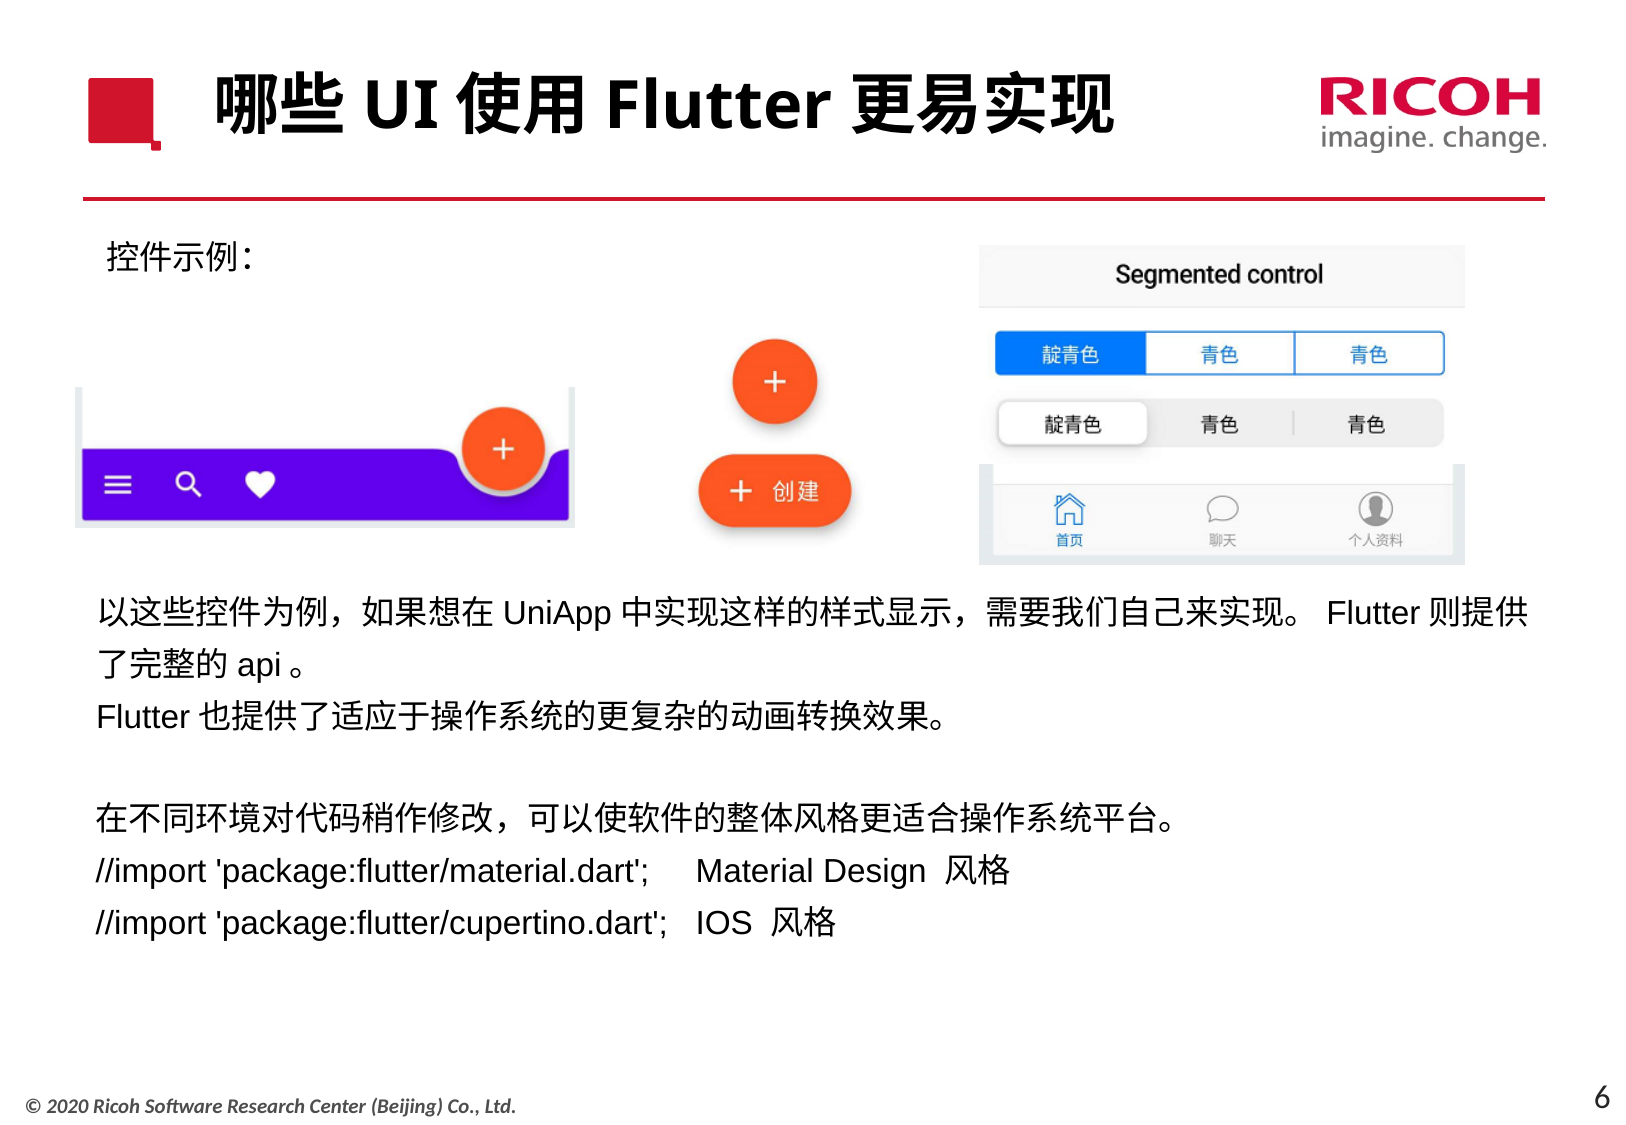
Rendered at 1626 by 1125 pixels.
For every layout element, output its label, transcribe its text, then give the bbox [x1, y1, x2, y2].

text_box [1246, 1065, 1625, 1125]
text_box 以这些控件为例，如果想在UniApp中实现这样的样式显示，需要我们自己来实现。Flutter则提供了完整的api。 Flutter也提供了适应于操作系统的更复杂的动画转换效果。 [81, 572, 1558, 743]
picture [979, 245, 1465, 565]
picture [75, 387, 575, 529]
picture [643, 282, 912, 577]
text_box 控件示例： [91, 228, 288, 284]
text_box 在不同环境对代码稍作修改，可以使软件的整体风格更适合操作系统平台。 //import 'package:flutter/material.dart'; Material Design 风格 //import 'package:flutter/cupertino.dart'; IOS 风格 [80, 777, 1208, 949]
title 哪些UI使用Flutter更易实现 [198, 54, 1321, 161]
picture [1321, 77, 1546, 153]
text_box © 2020 Ricoh Software Research Center (Beijing) Co., Ltd. [9, 1084, 532, 1125]
